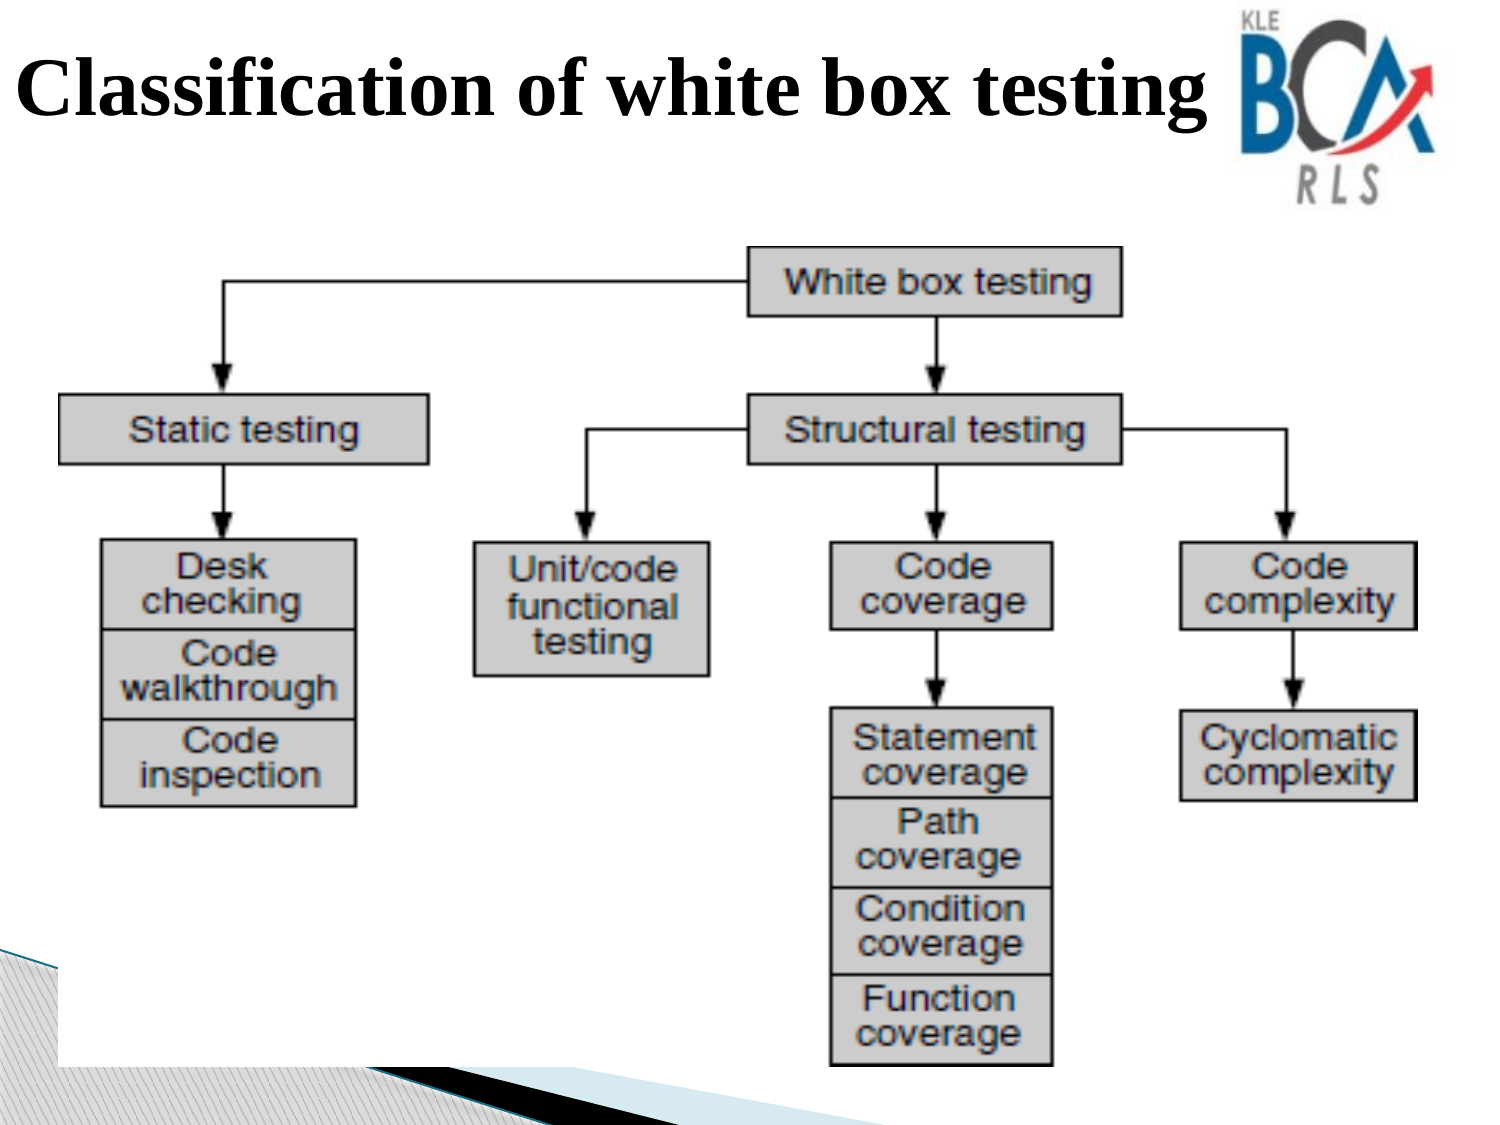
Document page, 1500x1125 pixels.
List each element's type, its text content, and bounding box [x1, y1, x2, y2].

picture [58, 245, 1419, 1067]
text_box Classification of white box testing [0, 46, 1218, 147]
picture [1224, 0, 1455, 223]
